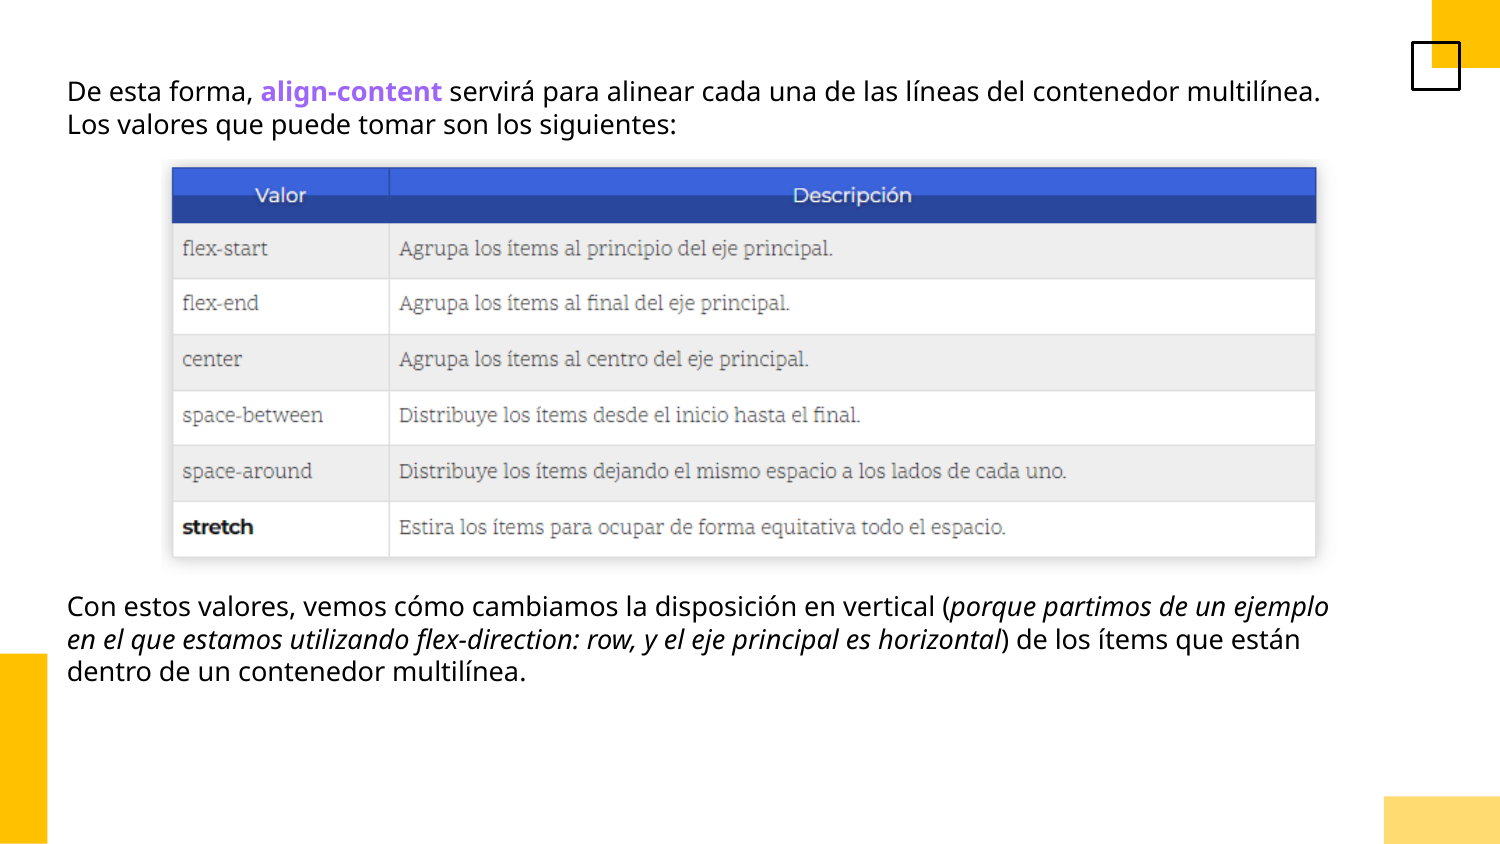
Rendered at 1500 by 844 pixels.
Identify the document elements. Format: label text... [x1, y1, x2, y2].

picture [161, 159, 1339, 575]
text_box De esta forma, align-content servirá para alinear cada una de las líneas del contenedor multilínea. Los valores que puede tomar son los siguientes: [33, 59, 1371, 160]
text_box Con estos valores, vemos cómo cambiamos la disposición en vertical (porque partimos de un ejemplo en el que estamos utilizando flex-direction: row, y el eje principal es horizontal) de los ítems que están dentro de un contenedor multilínea. [33, 574, 1371, 675]
